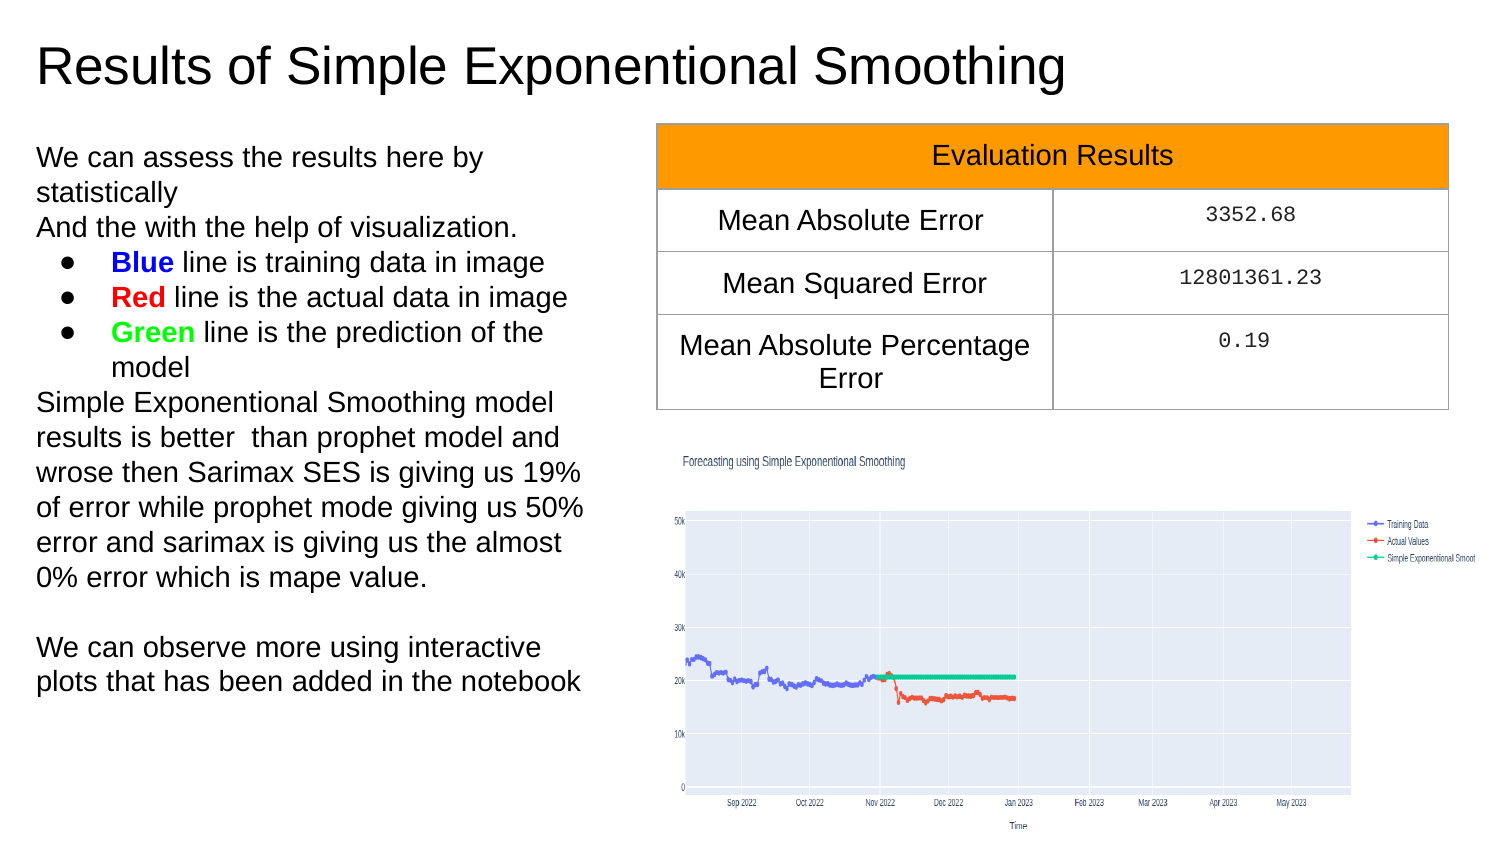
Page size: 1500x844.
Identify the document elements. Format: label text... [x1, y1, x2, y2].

text_box We can assess the results here by statistically And the with the help of visualization. Blue line is training data in image Red line is the actual data in image Green line is the prediction of the model [20, 123, 646, 399]
title Results of Simple Exponentional Smoothing [20, 16, 1419, 111]
table_cell 0.19 [1054, 315, 1448, 409]
text_box Simple Exponentional Smoothing model results is better than prophet model and wrose then Sarimax SES is giving us 19% of error while prophet mode giving us 50% error and sarimax is giving us the almost 0% error which is mape value. We can observe more using interactive plots that has been added in the notebook [20, 368, 626, 713]
table_cell 12801361.23 [1054, 252, 1448, 314]
table_header Evaluation Results [658, 125, 1448, 188]
table_cell 3352.68 [1054, 190, 1448, 251]
table_cell Mean Squared Error [658, 252, 1052, 314]
table_cell Mean Absolute Error [658, 190, 1052, 251]
picture [663, 449, 1476, 829]
table_cell Mean Absolute Percentage Error [658, 315, 1052, 409]
